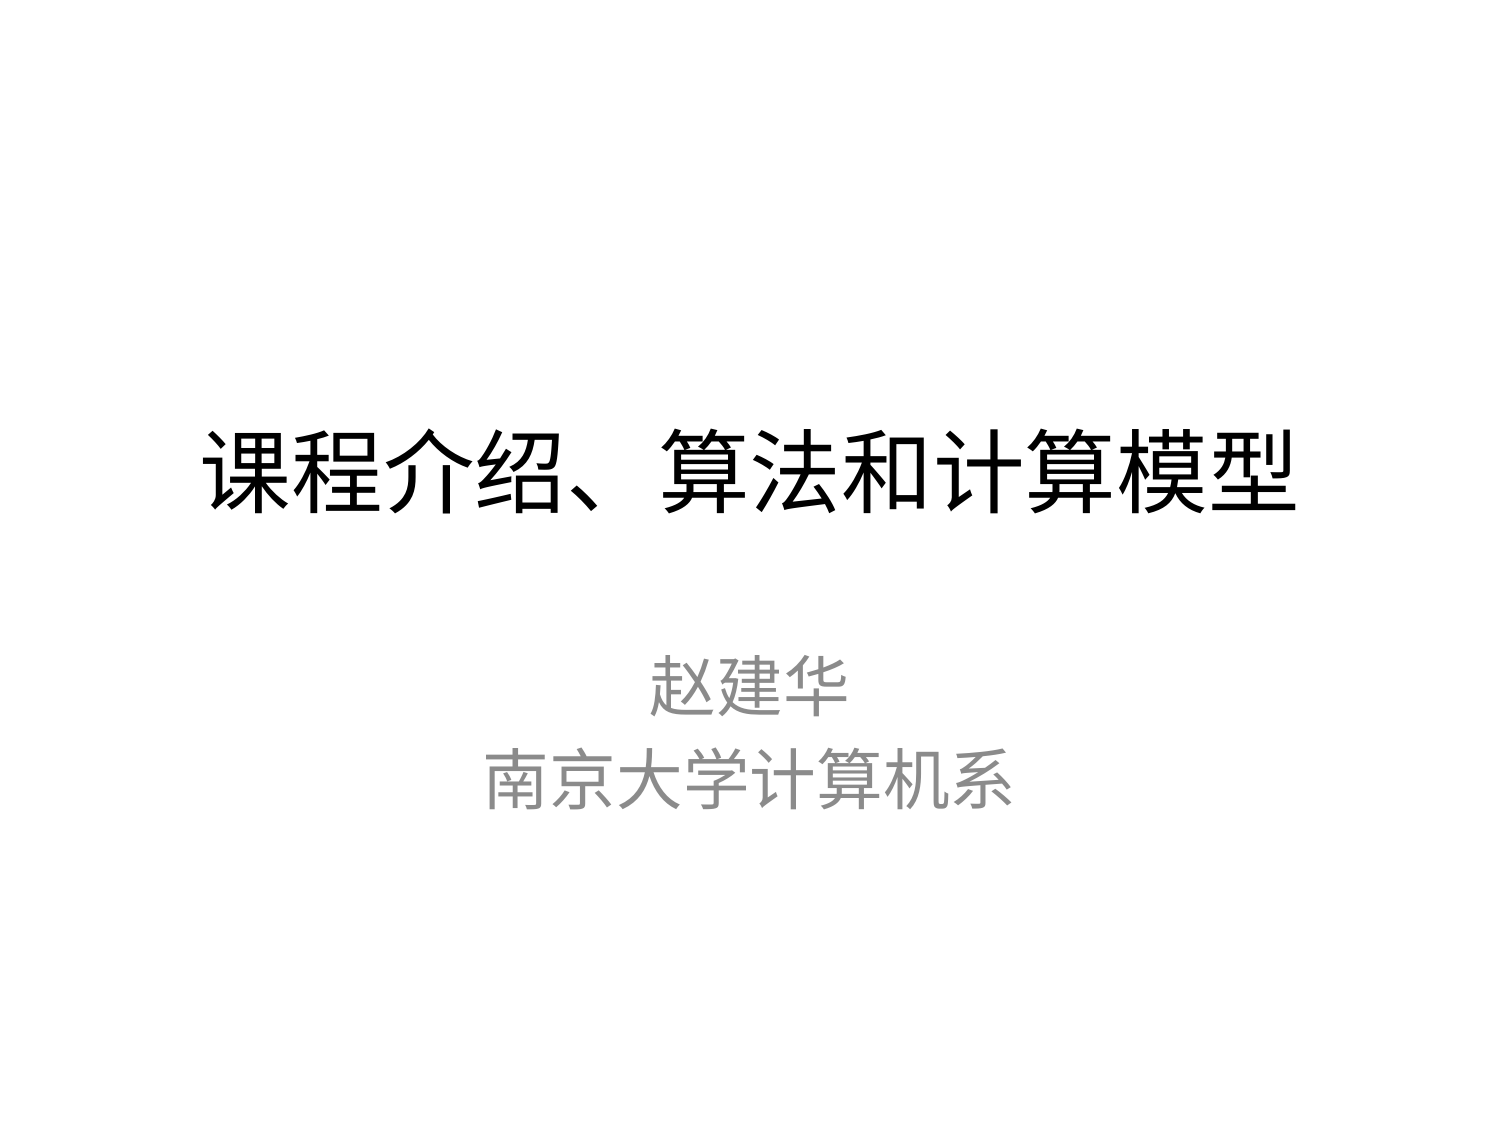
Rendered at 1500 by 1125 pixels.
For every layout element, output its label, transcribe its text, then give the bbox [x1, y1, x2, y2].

title 课程介绍、算法和计算模型 [112, 349, 1388, 591]
subtitle 赵建华 南京大学计算机系 [225, 637, 1275, 925]
